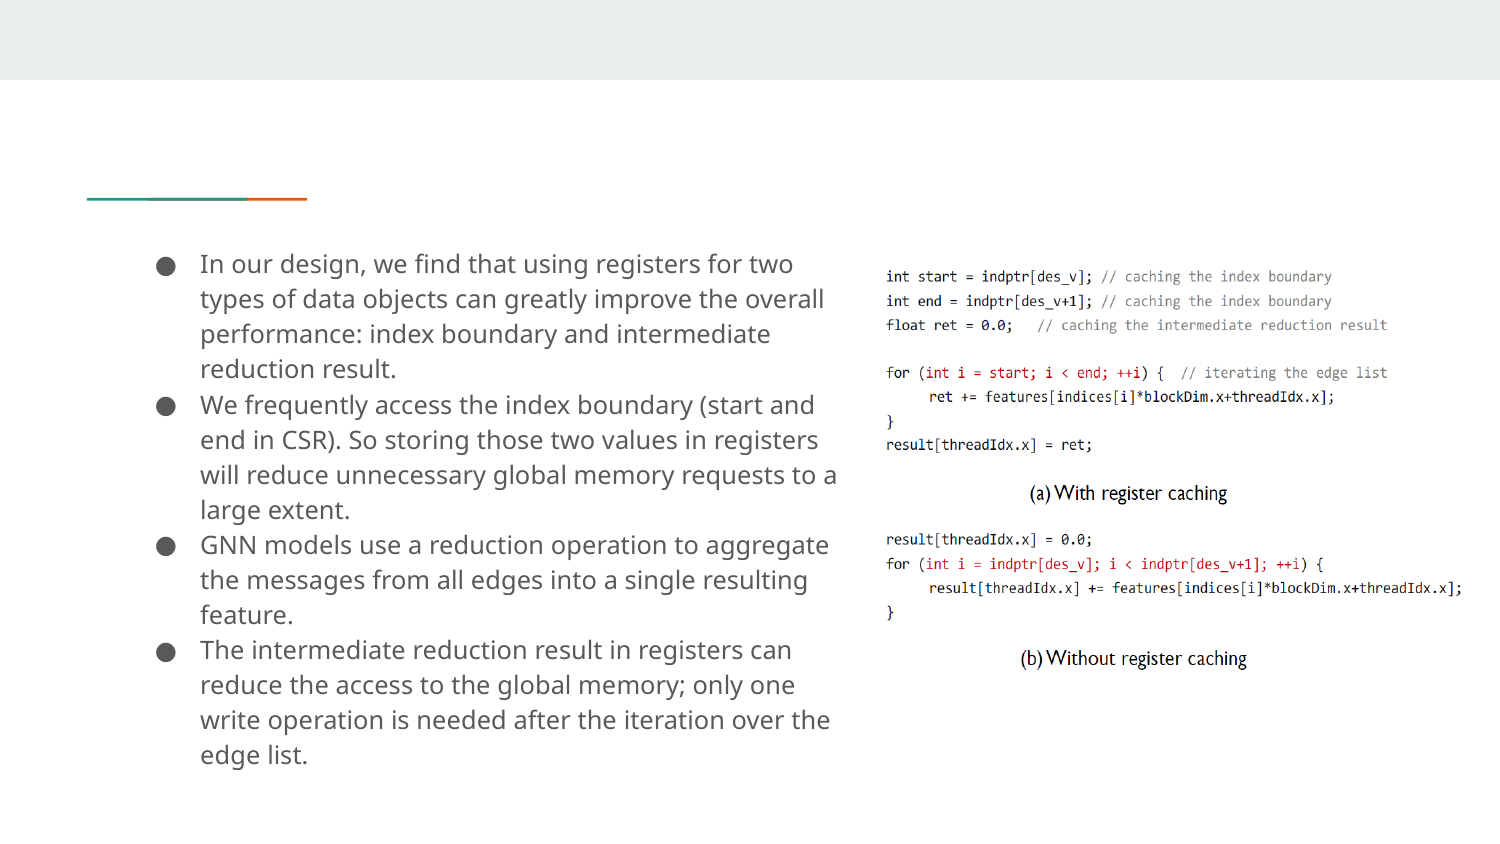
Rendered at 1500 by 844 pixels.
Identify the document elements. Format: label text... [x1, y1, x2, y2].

picture [859, 235, 1475, 700]
list In our design, we find that using registers for two types of data objects can greatly improve the overall performance: index boundary and intermediate reduction result. We frequently access the index boundary (start and end in CSR). So storing those two values in registers will reduce unnecessary global memory requests to a large extent. GNN models use a reduction operation to aggregate the messages from all edges into a single resulting feature. The intermediate reduction result in registers can reduce the access to the global memory; only one write operation is needed after the iteration over the edge list. [119, 228, 860, 791]
